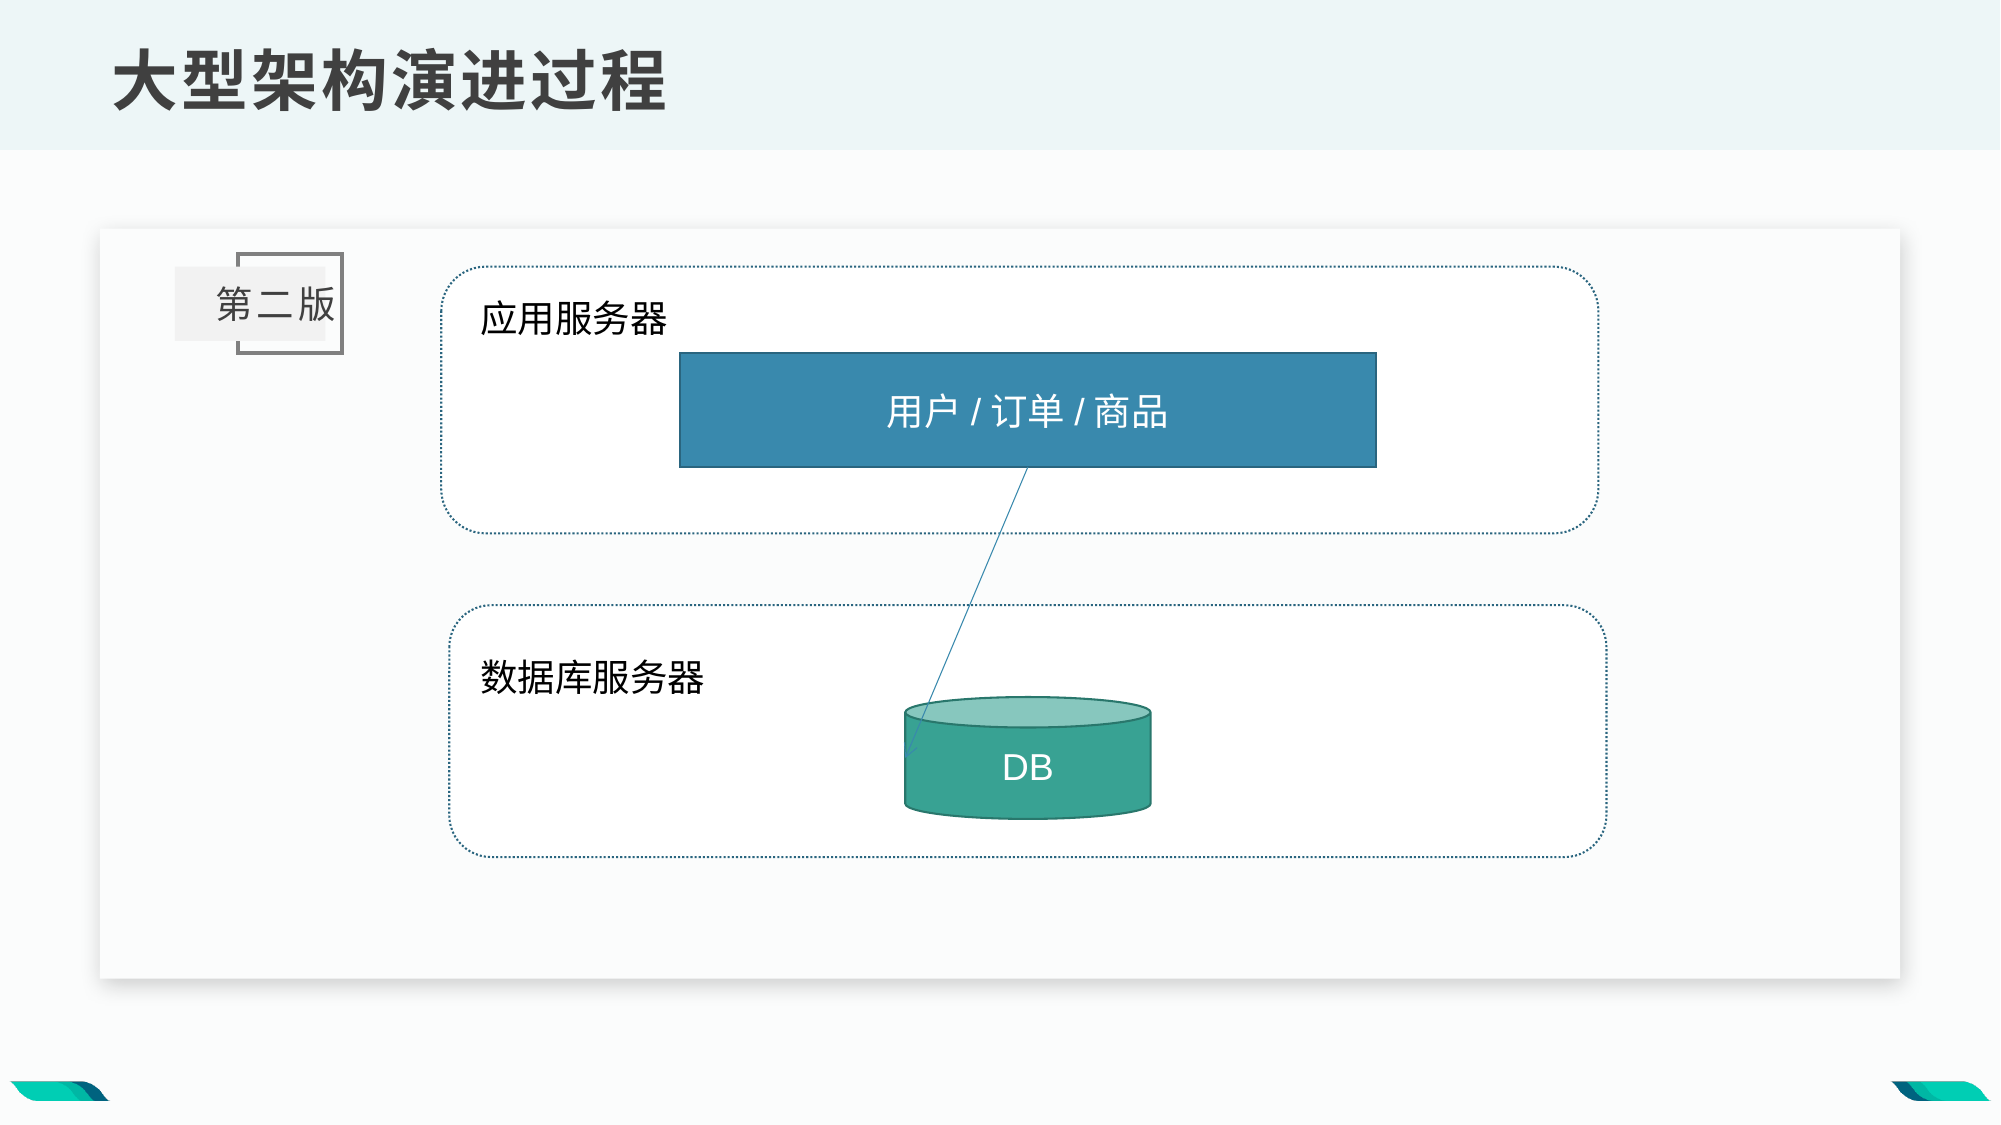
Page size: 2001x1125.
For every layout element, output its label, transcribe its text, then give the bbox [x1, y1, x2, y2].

text_box 应用服务器 [465, 287, 766, 348]
text_box DB [904, 695, 1152, 820]
text_box [448, 604, 1608, 859]
text_box 大型架构演进过程 [99, 25, 1901, 125]
text_box 用户/订单/商品 [679, 352, 1377, 468]
text_box 第二版 [343, 275, 348, 333]
text_box [440, 265, 1600, 535]
picture [1881, 1057, 2000, 1125]
text_box 数据库服务器 [465, 646, 757, 707]
picture [0, 1057, 119, 1125]
text_box [99, 228, 1901, 980]
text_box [174, 254, 343, 354]
text_box [0, 0, 2000, 151]
